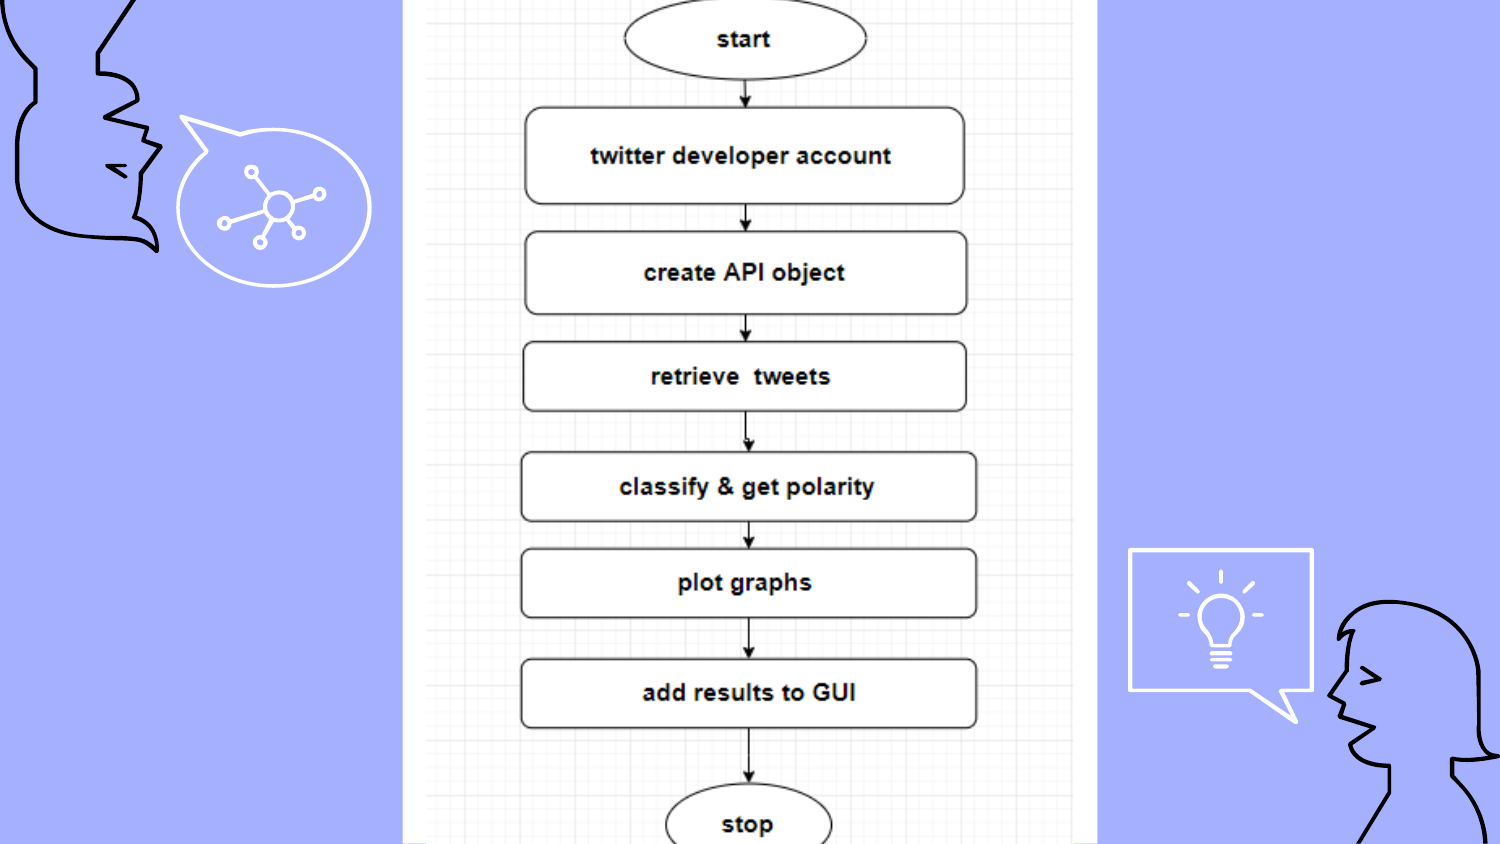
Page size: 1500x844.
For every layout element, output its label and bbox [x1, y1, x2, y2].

picture [425, 0, 1075, 844]
